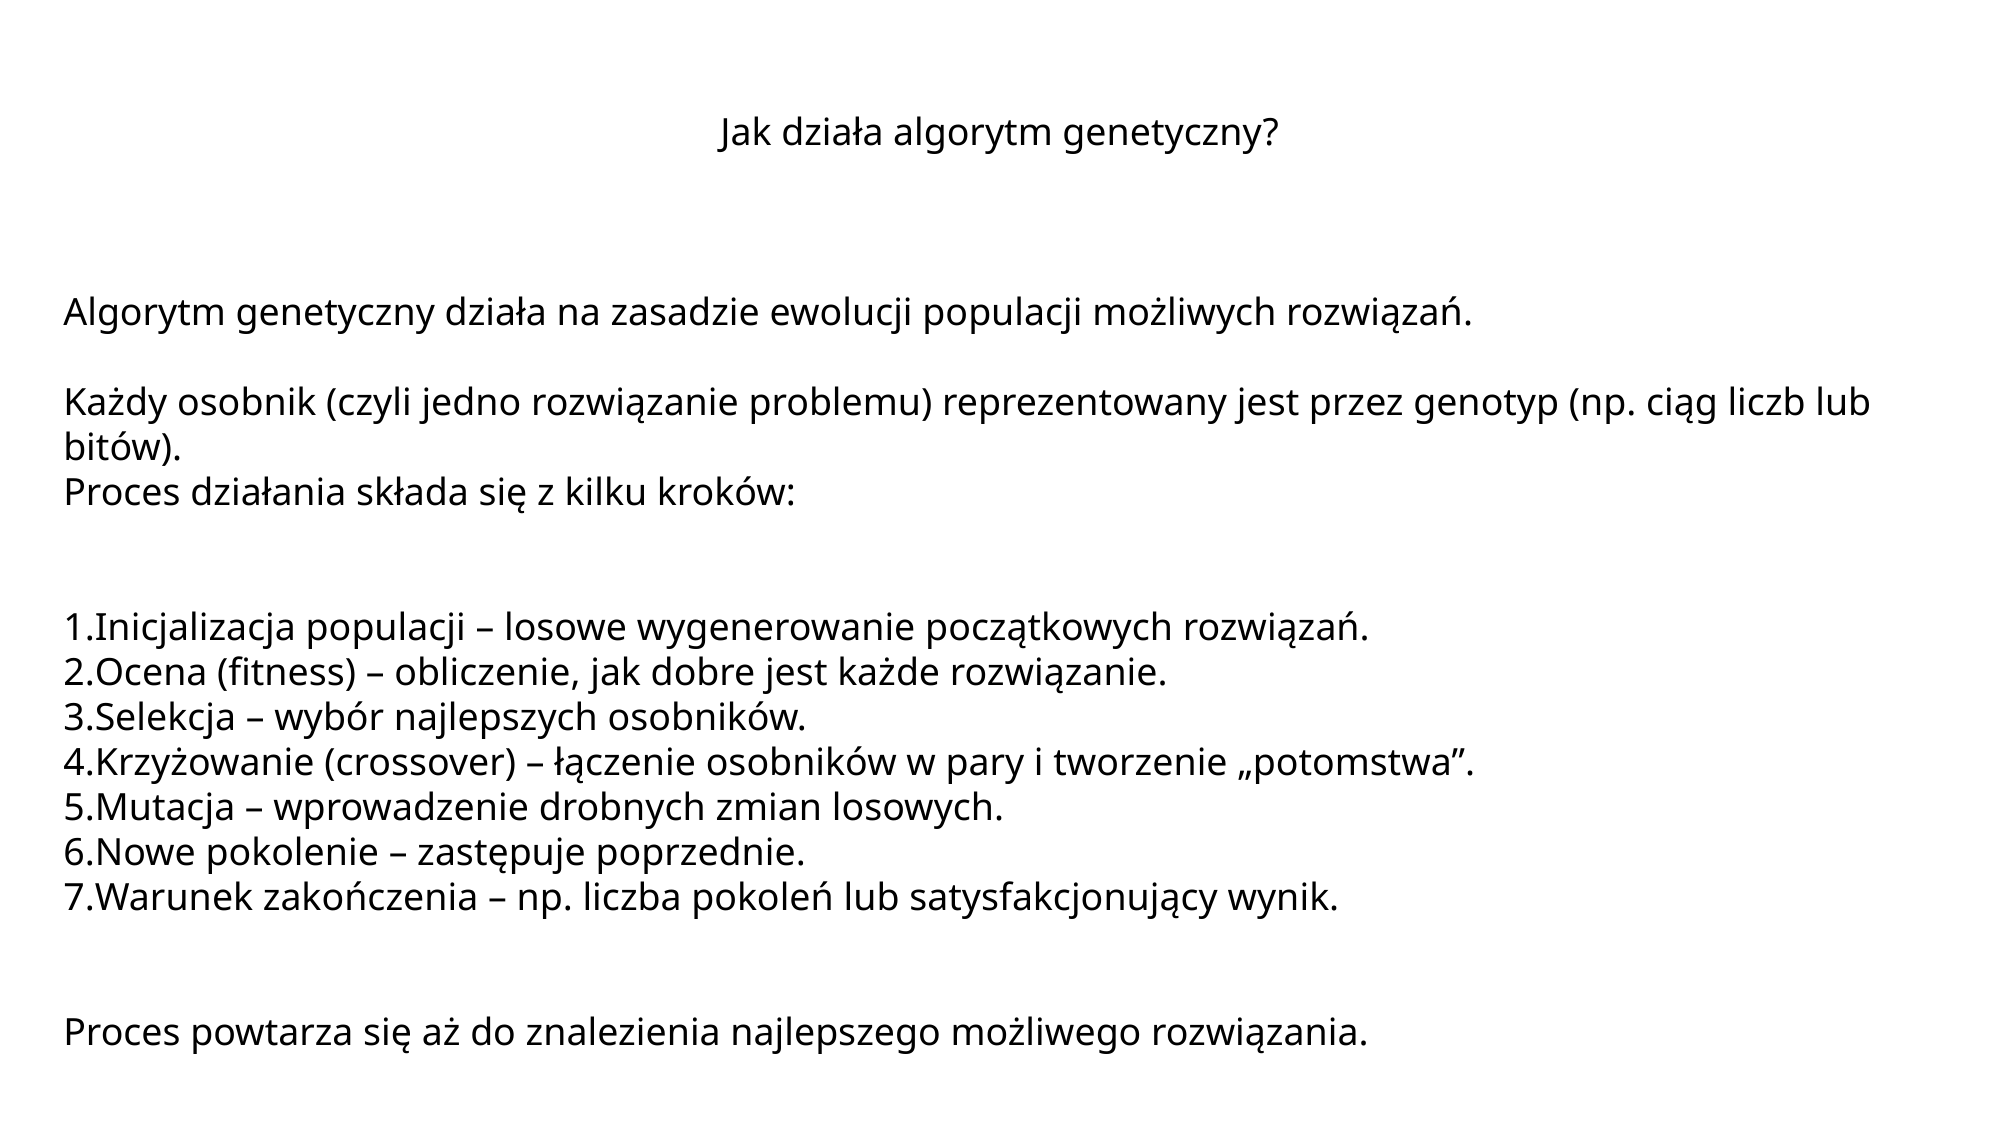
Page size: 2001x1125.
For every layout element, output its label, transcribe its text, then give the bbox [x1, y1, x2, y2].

text_box Jak działa algorytm genetyczny? Algorytm genetyczny działa na zasadzie ewolucji populacji możliwych rozwiązań. Każdy osobnik (czyli jedno rozwiązanie problemu) reprezentowany jest przez genotyp (np. ciąg liczb lub bitów). Proces działania składa się z kilku kroków: Inicjalizacja populacji – losowe wygenerowanie początkowych rozwiązań. Ocena (fitness) – obliczenie, jak dobre jest każde rozwiązanie. Selekcja – wybór najlepszych osobników. Krzyżowanie (crossover) – łączenie osobników w pary i tworzenie „potomstwa”. Mutacja – wprowadzenie drobnych zmian losowych. Nowe pokolenie – zastępuje poprzednie. Warunek zakończenia – np. liczba pokoleń lub satysfakcjonujący wynik. Proces powtarza się aż do znalezienia najlepszego możliwego rozwiązania. [48, 100, 1952, 1061]
